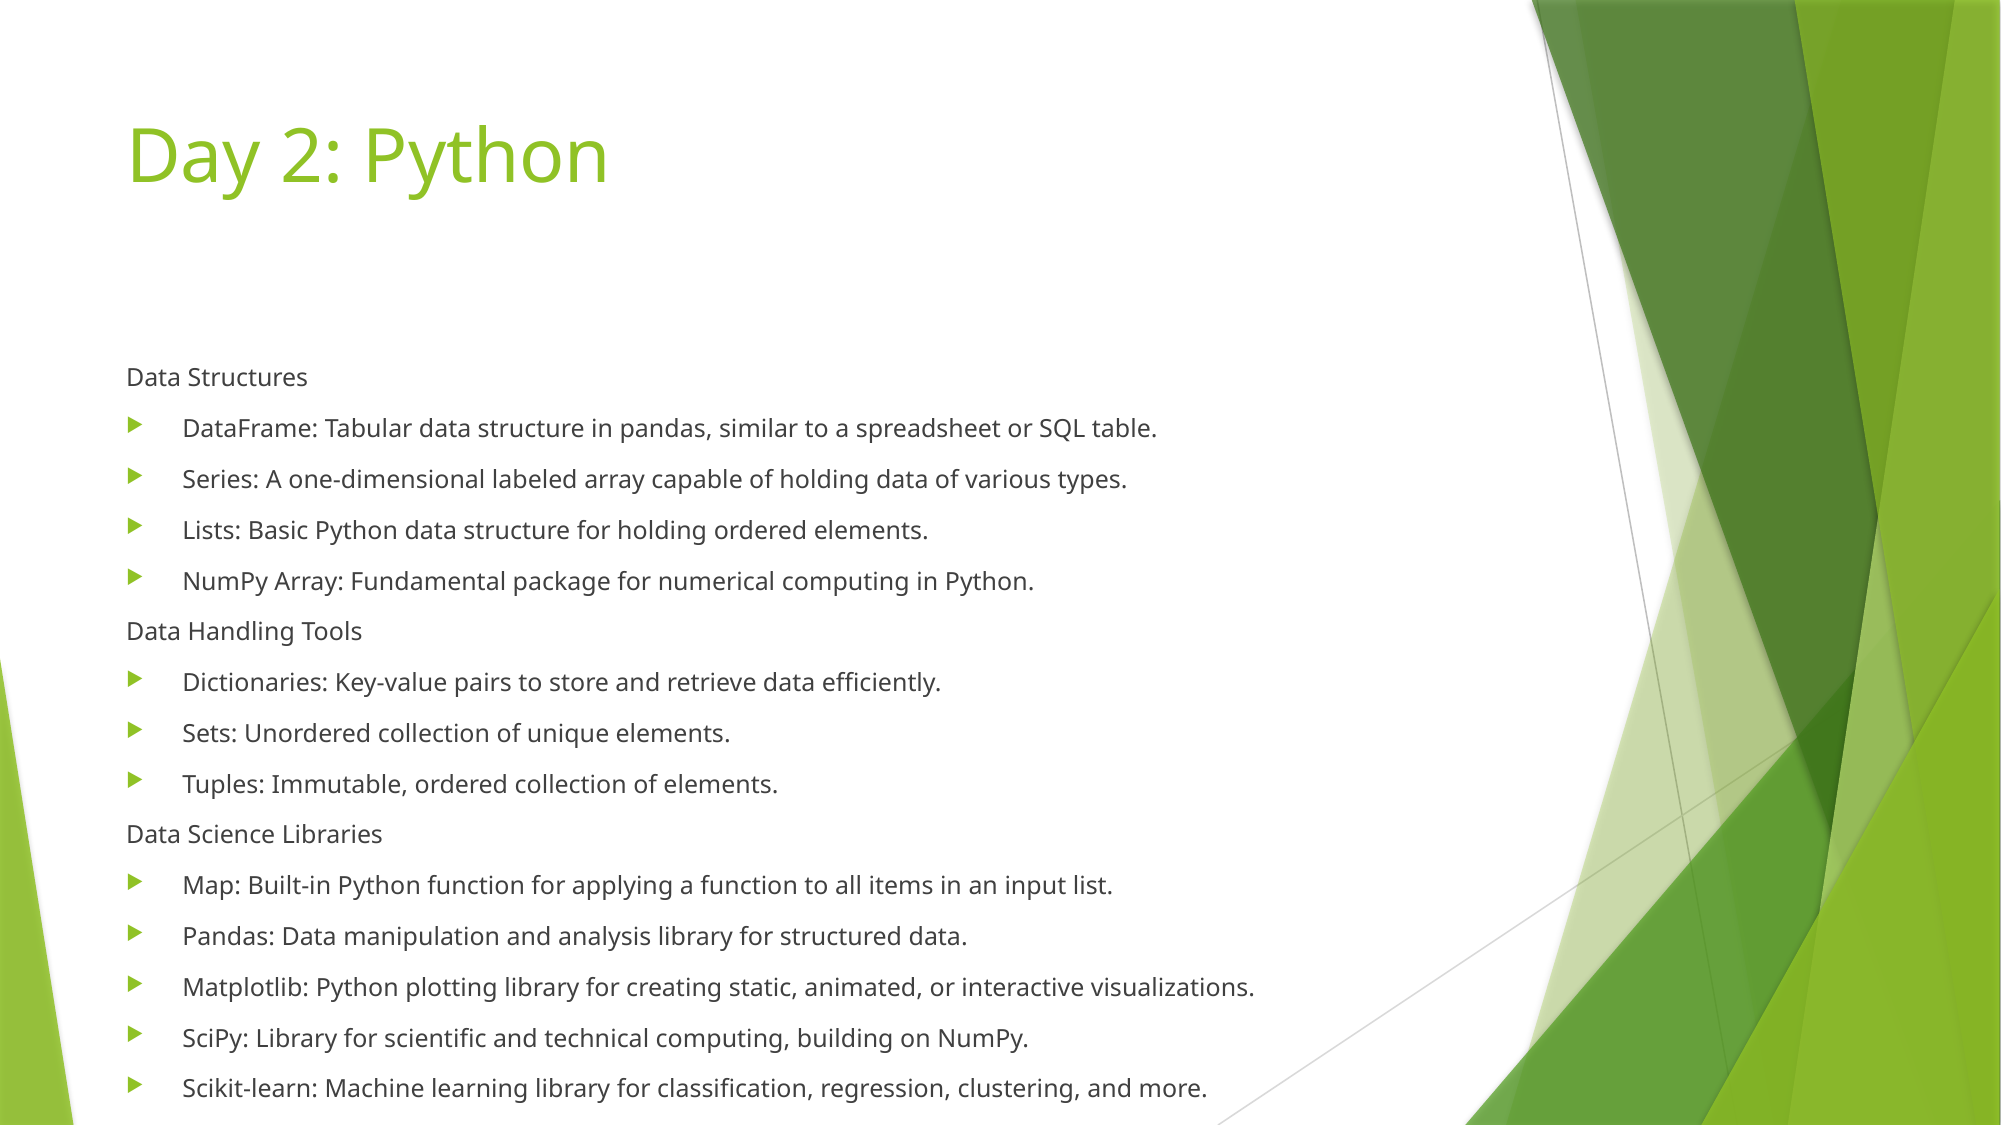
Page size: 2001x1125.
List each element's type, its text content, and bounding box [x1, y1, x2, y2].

list Data Structures DataFrame: Tabular data structure in pandas, similar to a spreadsheet or SQL table. Series: A one-dimensional labeled array capable of holding data of various types. Lists: Basic Python data structure for holding ordered elements. NumPy Array: Fundamental package for numerical computing in Python. Data Handling Tools Dictionaries: Key-value pairs to store and retrieve data efficiently. Sets: Unordered collection of unique elements. Tuples: Immutable, ordered collection of elements. Data Science Libraries Map: Built-in Python function for applying a function to all items in an input list. Pandas: Data manipulation and analysis library for structured data. Matplotlib: Python plotting library for creating static, animated, or interactive visualizations. SciPy: Library for scientific and technical computing, building on NumPy. Scikit-learn: Machine learning library for classification, regression, clustering, and more. [111, 354, 1522, 992]
title Day 2: Python [111, 99, 1522, 317]
